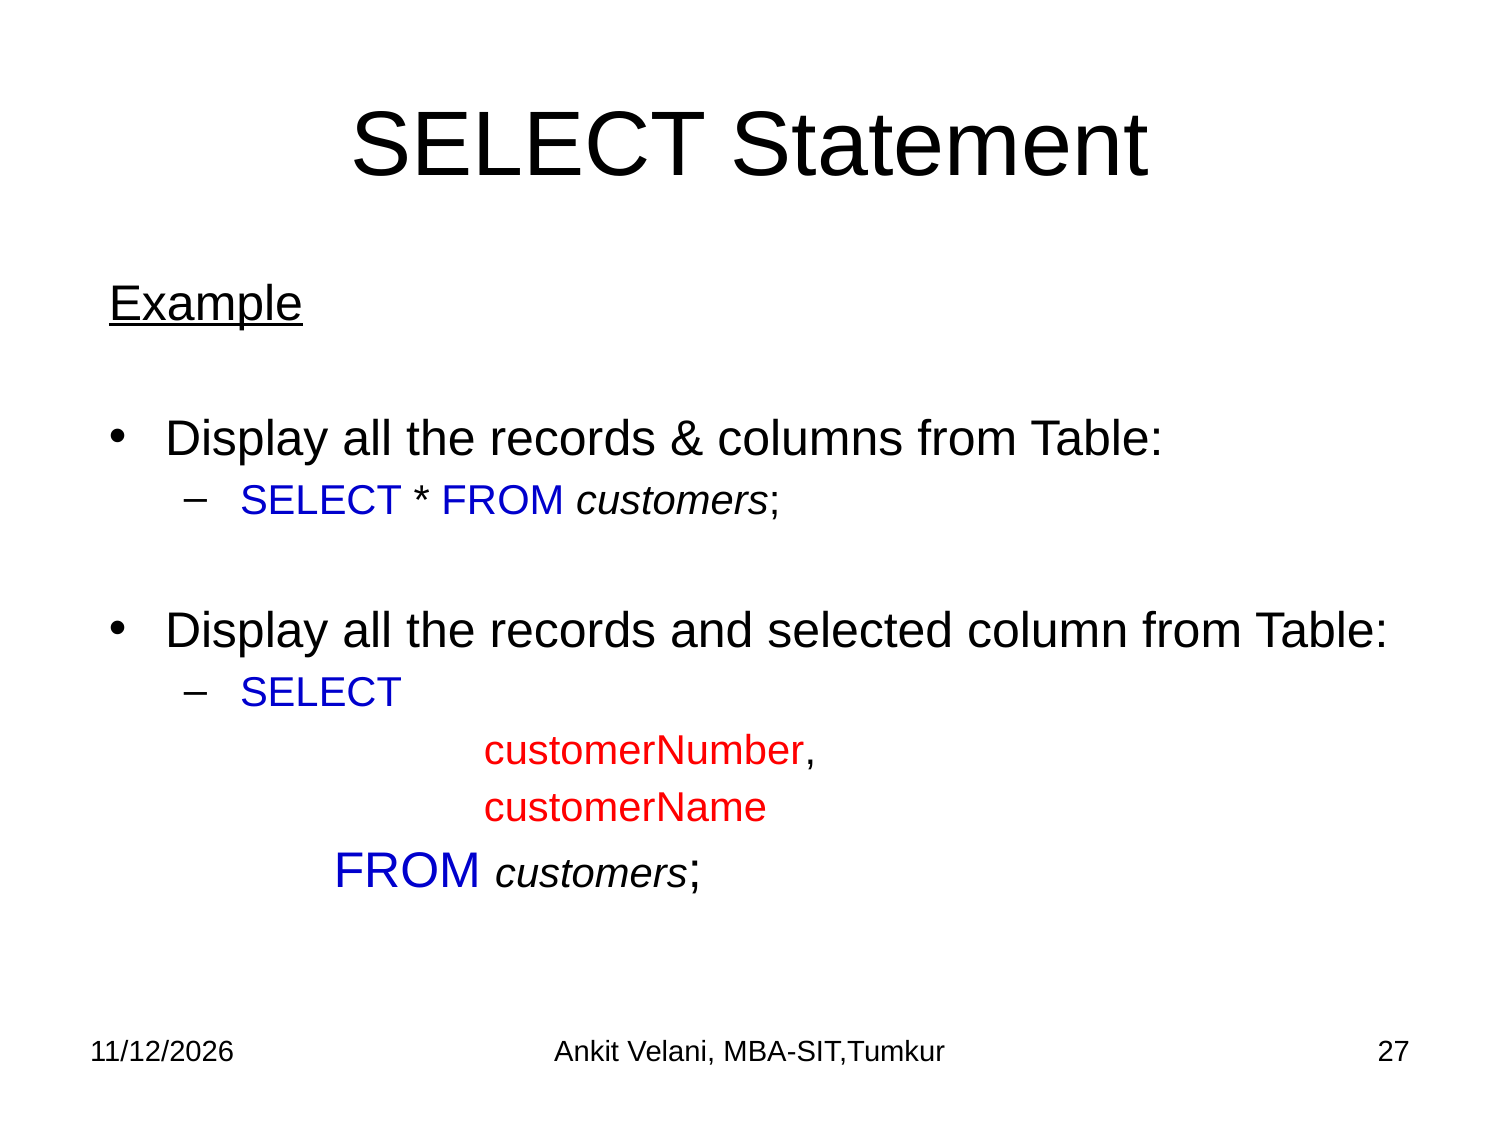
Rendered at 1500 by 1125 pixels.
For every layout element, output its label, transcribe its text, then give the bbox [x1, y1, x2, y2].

title SELECT Statement [75, 45, 1425, 233]
list Example Display all the records & columns from Table: SELECT * FROM customers; Display all the records and selected column from Table: SELECT customerNumber, customerName FROM customers; [75, 262, 1425, 1005]
footer Ankit Velani, MBA-SIT,Tumkur [512, 1024, 988, 1103]
slide_number 27 [1074, 1024, 1425, 1103]
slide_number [75, 1024, 425, 1103]
